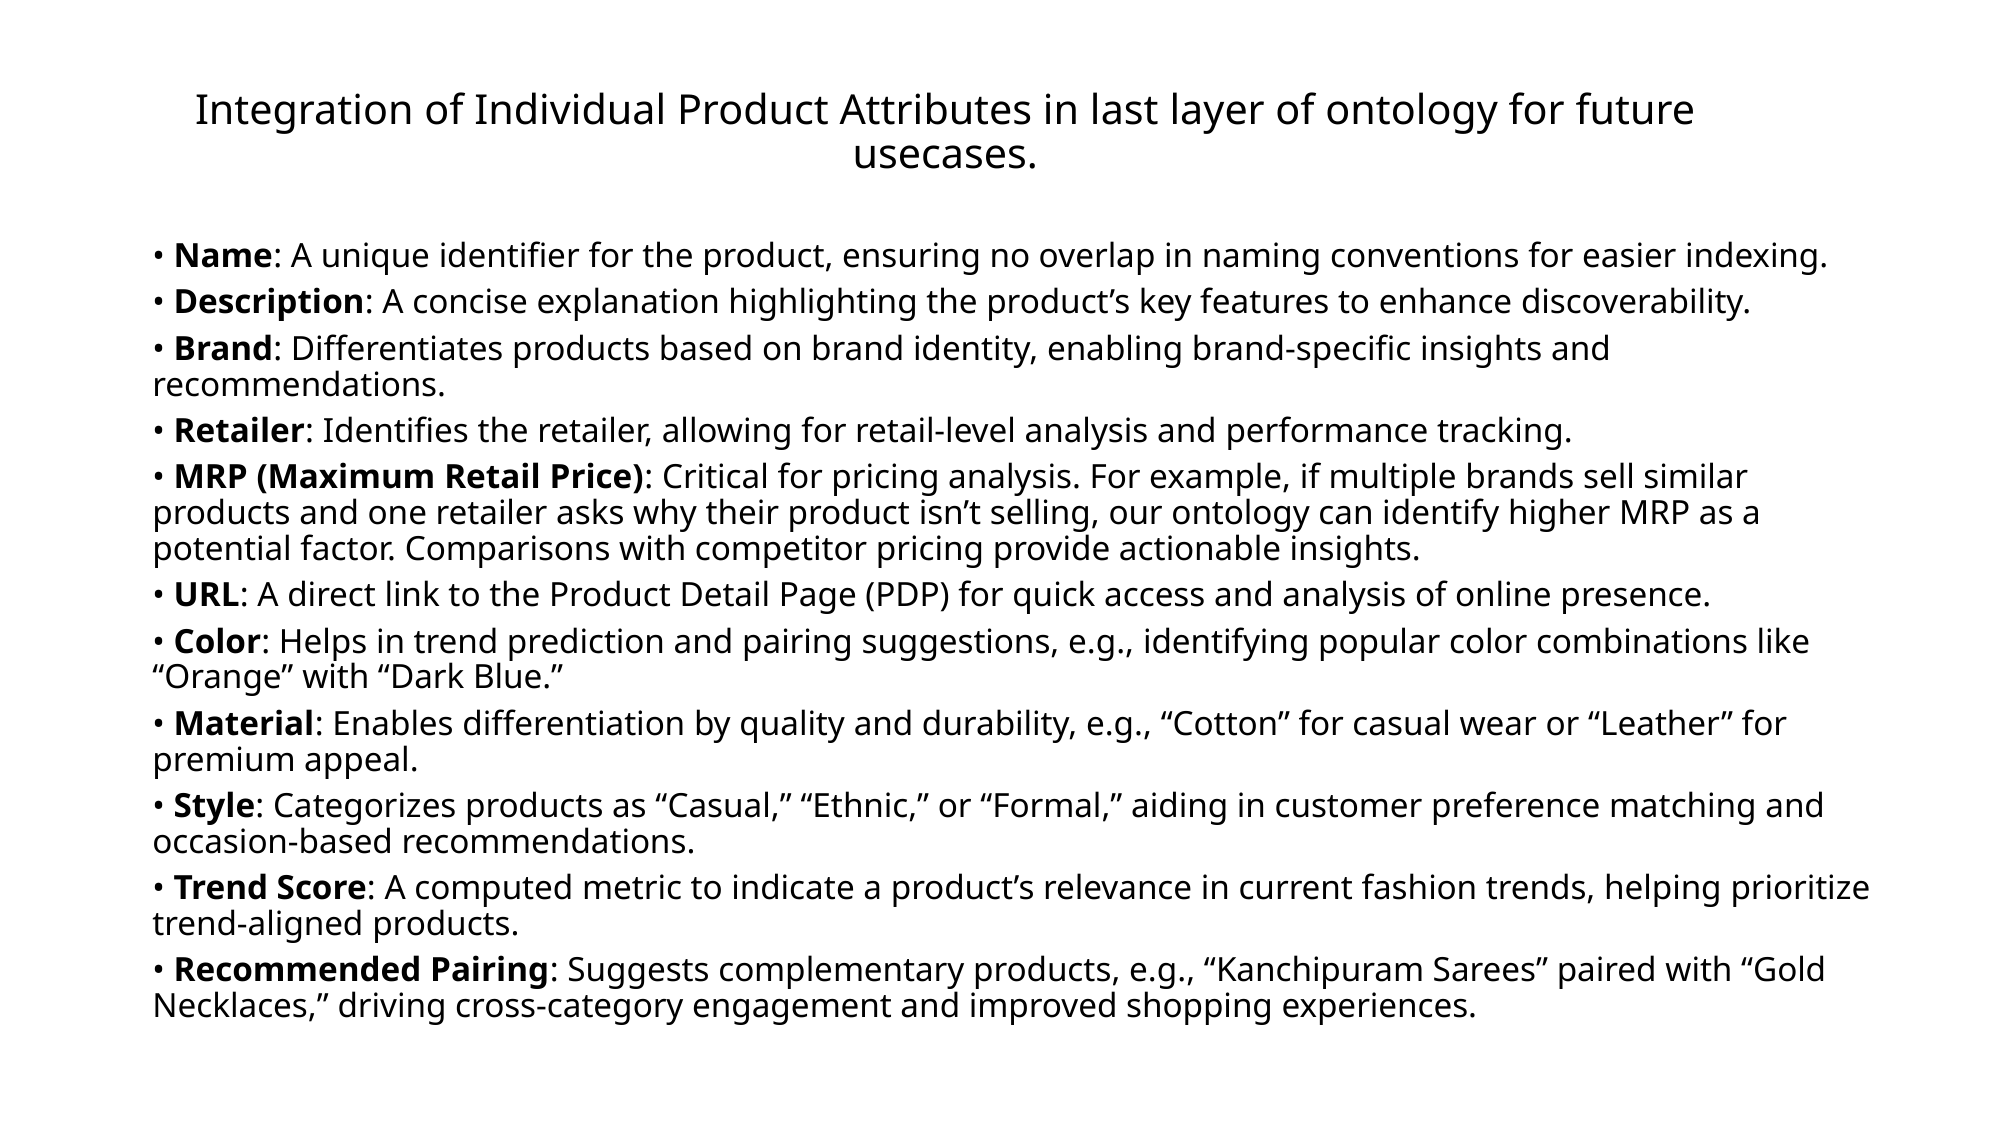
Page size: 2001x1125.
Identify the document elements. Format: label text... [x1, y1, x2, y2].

list • Name: A unique identifier for the product, ensuring no overlap in naming conventions for easier indexing. • Description: A concise explanation highlighting the product’s key features to enhance discoverability. • Brand: Differentiates products based on brand identity, enabling brand-specific insights and recommendations. • Retailer: Identifies the retailer, allowing for retail-level analysis and performance tracking. • MRP (Maximum Retail Price): Critical for pricing analysis. For example, if multiple brands sell similar products and one retailer asks why their product isn’t selling, our ontology can identify higher MRP as a potential factor. Comparisons with competitor pricing provide actionable insights. • URL: A direct link to the Product Detail Page (PDP) for quick access and analysis of online presence. • Color: Helps in trend prediction and pairing suggestions, e.g., identifying popular color combinations like “Orange” with “Dark Blue.” • Material: Enables differentiation by quality and durability, e.g., “Cotton” for casual wear or “Leather” for premium appeal. • Style: Categorizes products as “Casual,” “Ethnic,” or “Formal,” aiding in customer preference matching and occasion-based recommendations. • Trend Score: A computed metric to indicate a product’s relevance in current fashion trends, helping prioritize trend-aligned products. • Recommended Pairing: Suggests complementary products, e.g., “Kanchipuram Sarees” paired with “Gold Necklaces,” driving cross-category engagement and improved shopping experiences. [62, 231, 1889, 1063]
title Integration of Individual Product Attributes in last layer of ontology for future usecases. [85, 80, 1805, 186]
